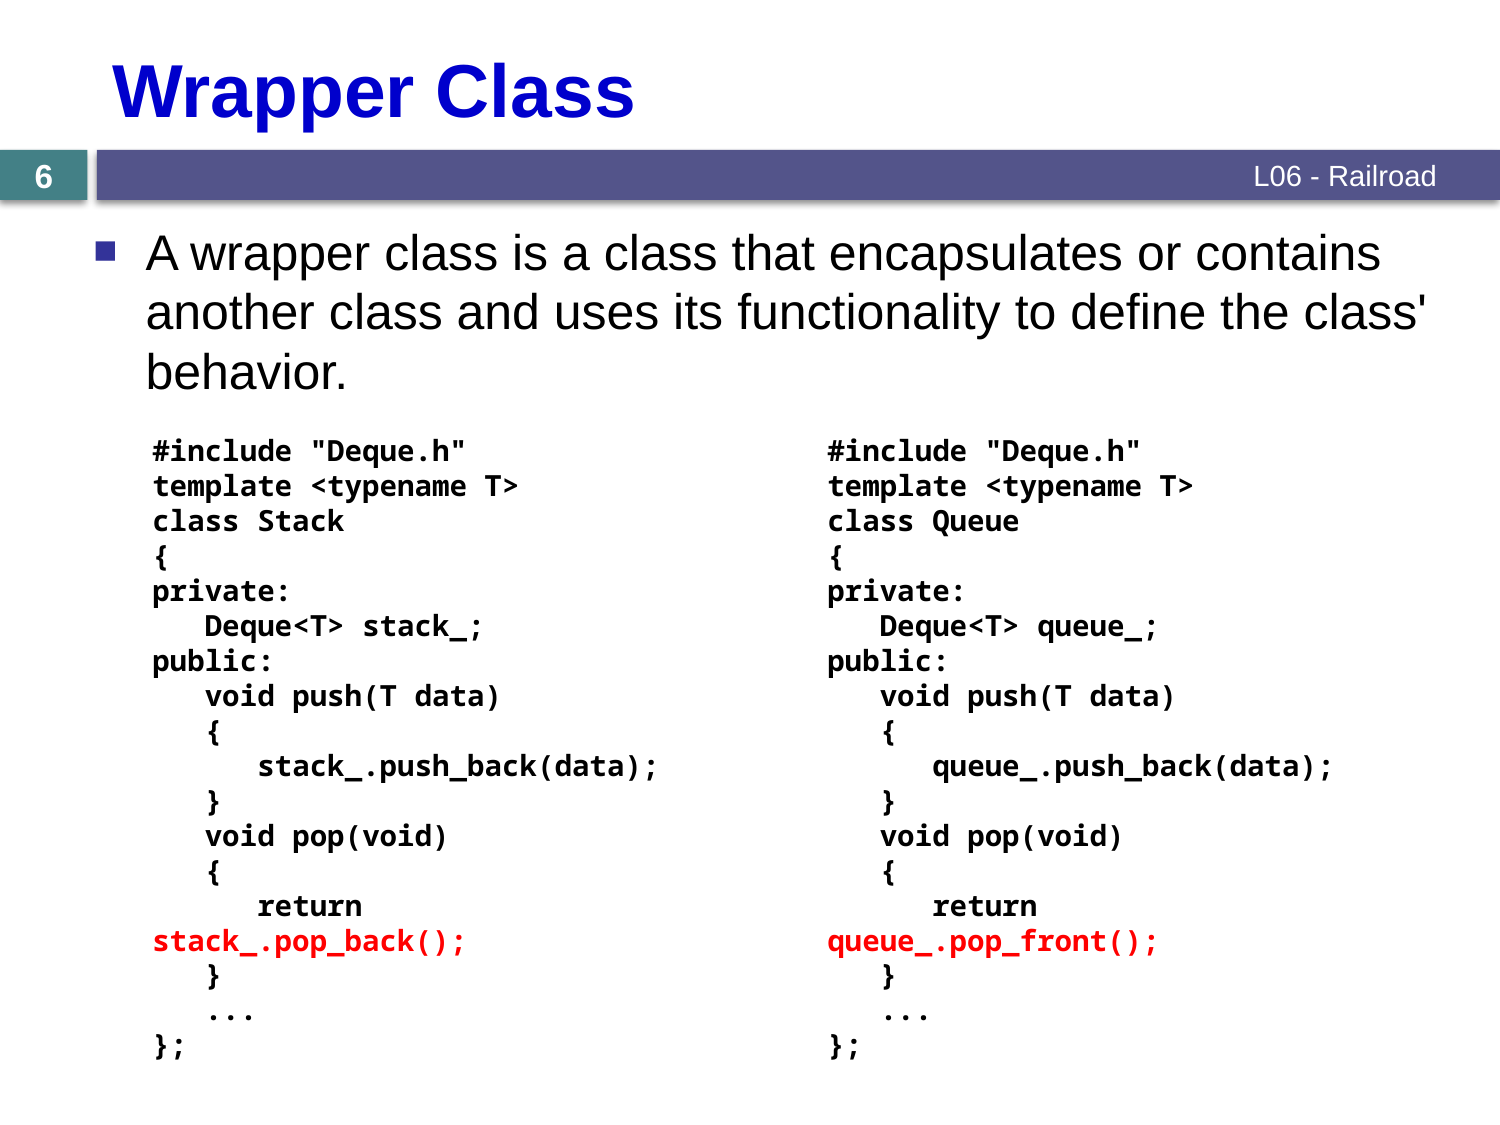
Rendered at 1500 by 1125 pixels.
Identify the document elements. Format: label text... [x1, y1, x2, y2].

slide_number 6 [0, 149, 88, 200]
list A wrapper class is a class that encapsulates or contains another class and uses its functionality to define the class' behavior. [77, 212, 1451, 401]
text_box #include "Deque.h" template <typename T> class Queue { private: Deque<T> queue_; public: void push(T data) { queue_.push_back(data); } void pop(void) { return queue_.pop_front(); } ... }; [812, 424, 1375, 1069]
footer L06 - Railroad [562, 149, 1452, 202]
title Wrapper Class [97, 27, 1436, 149]
text_box #include "Deque.h" template <typename T> class Stack { private: Deque<T> stack_; public: void push(T data) { stack_.push_back(data); } void pop(void) { return stack_.pop_back(); } ... }; [137, 424, 700, 1069]
